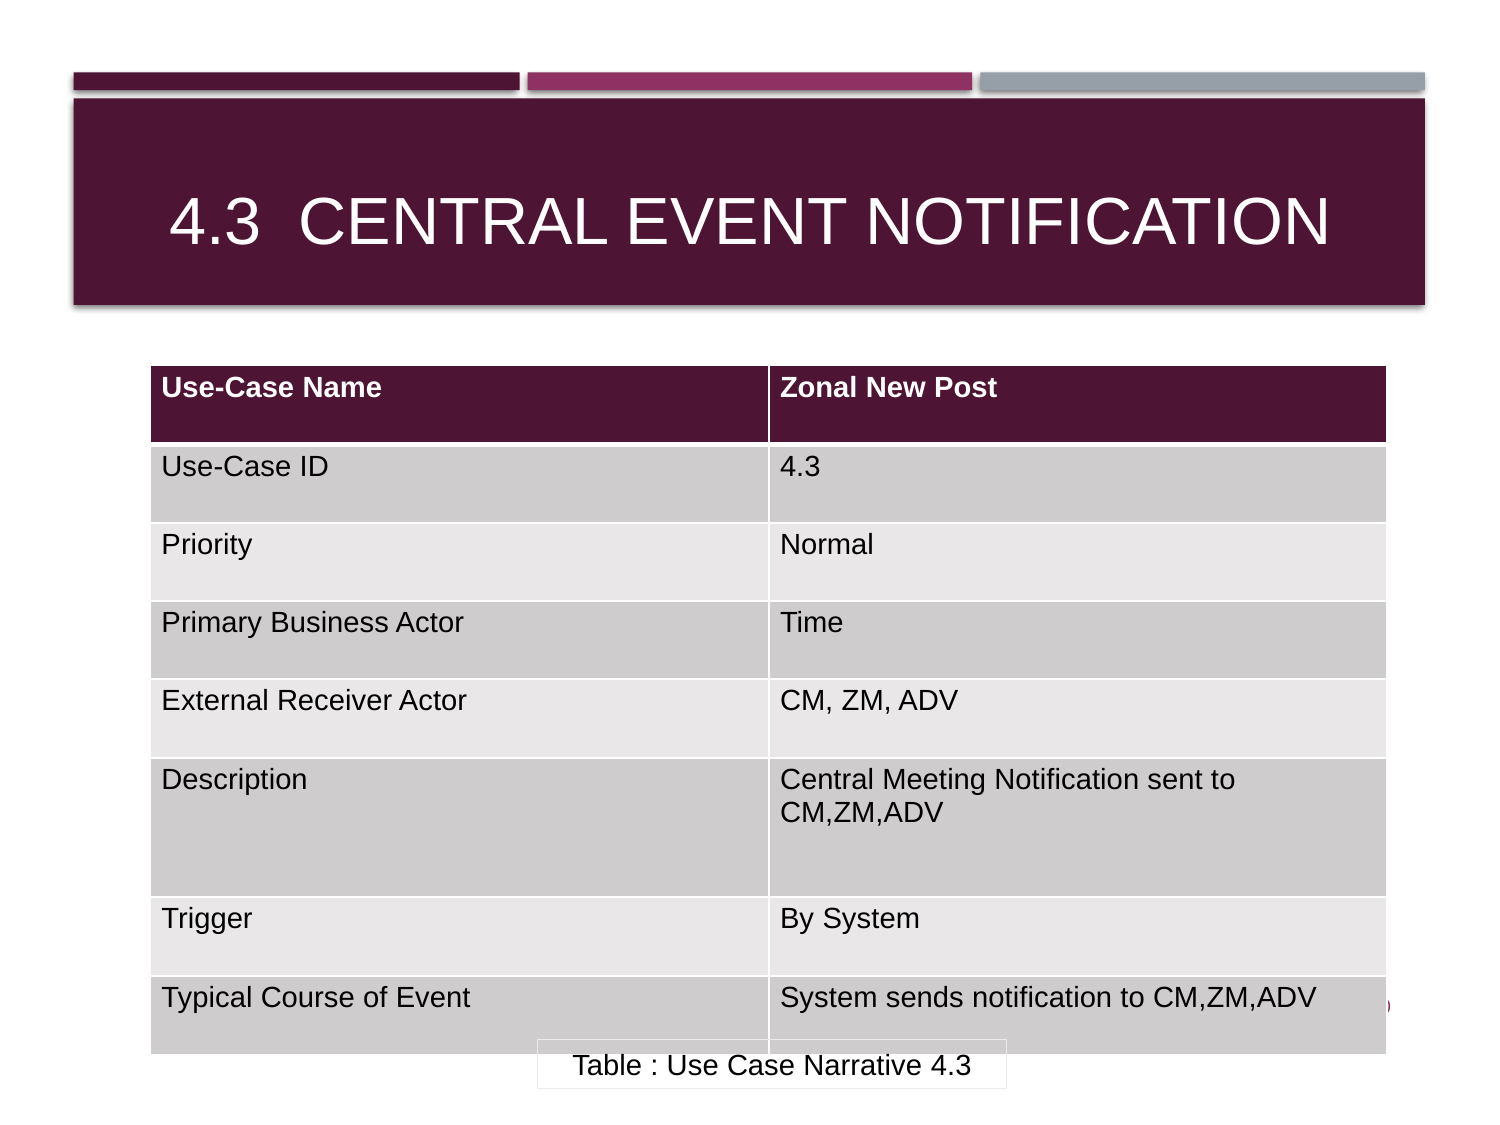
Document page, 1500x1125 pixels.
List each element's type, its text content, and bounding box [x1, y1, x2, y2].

table_cell Normal [770, 524, 1386, 600]
table_header Use-Case Name [151, 366, 768, 442]
table_cell Use-Case ID [151, 447, 768, 522]
table_cell Description [151, 759, 768, 896]
table_cell Central Meeting Notification sent to CM,ZM,ADV [770, 759, 1386, 896]
table_header Zonal New Post [770, 366, 1386, 442]
table_cell By System [770, 898, 1386, 975]
table_cell Priority [151, 524, 768, 600]
table_cell 4.3 [770, 447, 1386, 522]
table_cell CM, ZM, ADV [770, 680, 1386, 757]
table_cell Trigger [151, 898, 768, 975]
slide_number 70 [1279, 977, 1406, 1037]
table_cell External Receiver Actor [151, 680, 768, 757]
table_cell Time [770, 602, 1386, 678]
table_cell System sends notification to CM,ZM,ADV [770, 977, 1386, 1054]
title 4.3 Central Event Notification [95, 125, 1406, 266]
text_box Table : Use Case Narrative 4.3 [537, 1039, 1007, 1089]
table_cell Typical Course of Event [151, 977, 768, 1054]
table_cell Primary Business Actor [151, 602, 768, 678]
